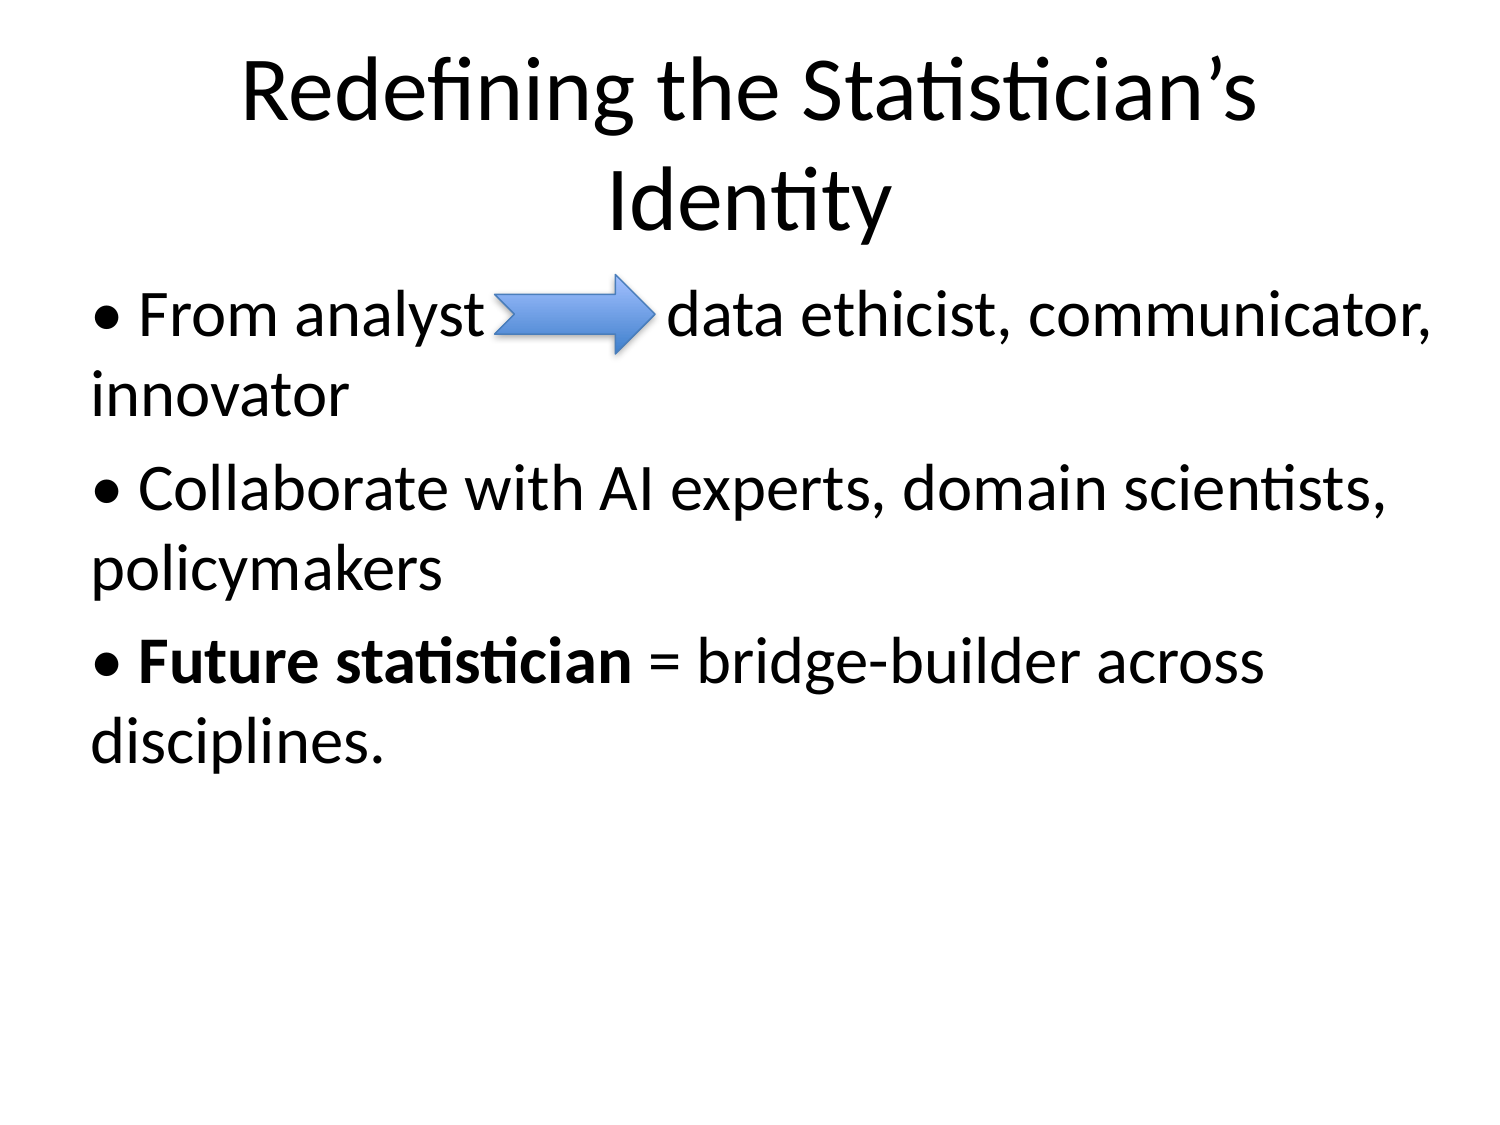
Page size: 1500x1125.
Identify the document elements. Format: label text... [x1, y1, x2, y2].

list • From analyst data ethicist, communicator, innovator • Collaborate with AI experts, domain scientists, policymakers • Future statistician = bridge-builder across disciplines. [75, 262, 1461, 1005]
title Redefining the Statistician’s Identity [75, 45, 1425, 233]
text_box [493, 273, 656, 355]
